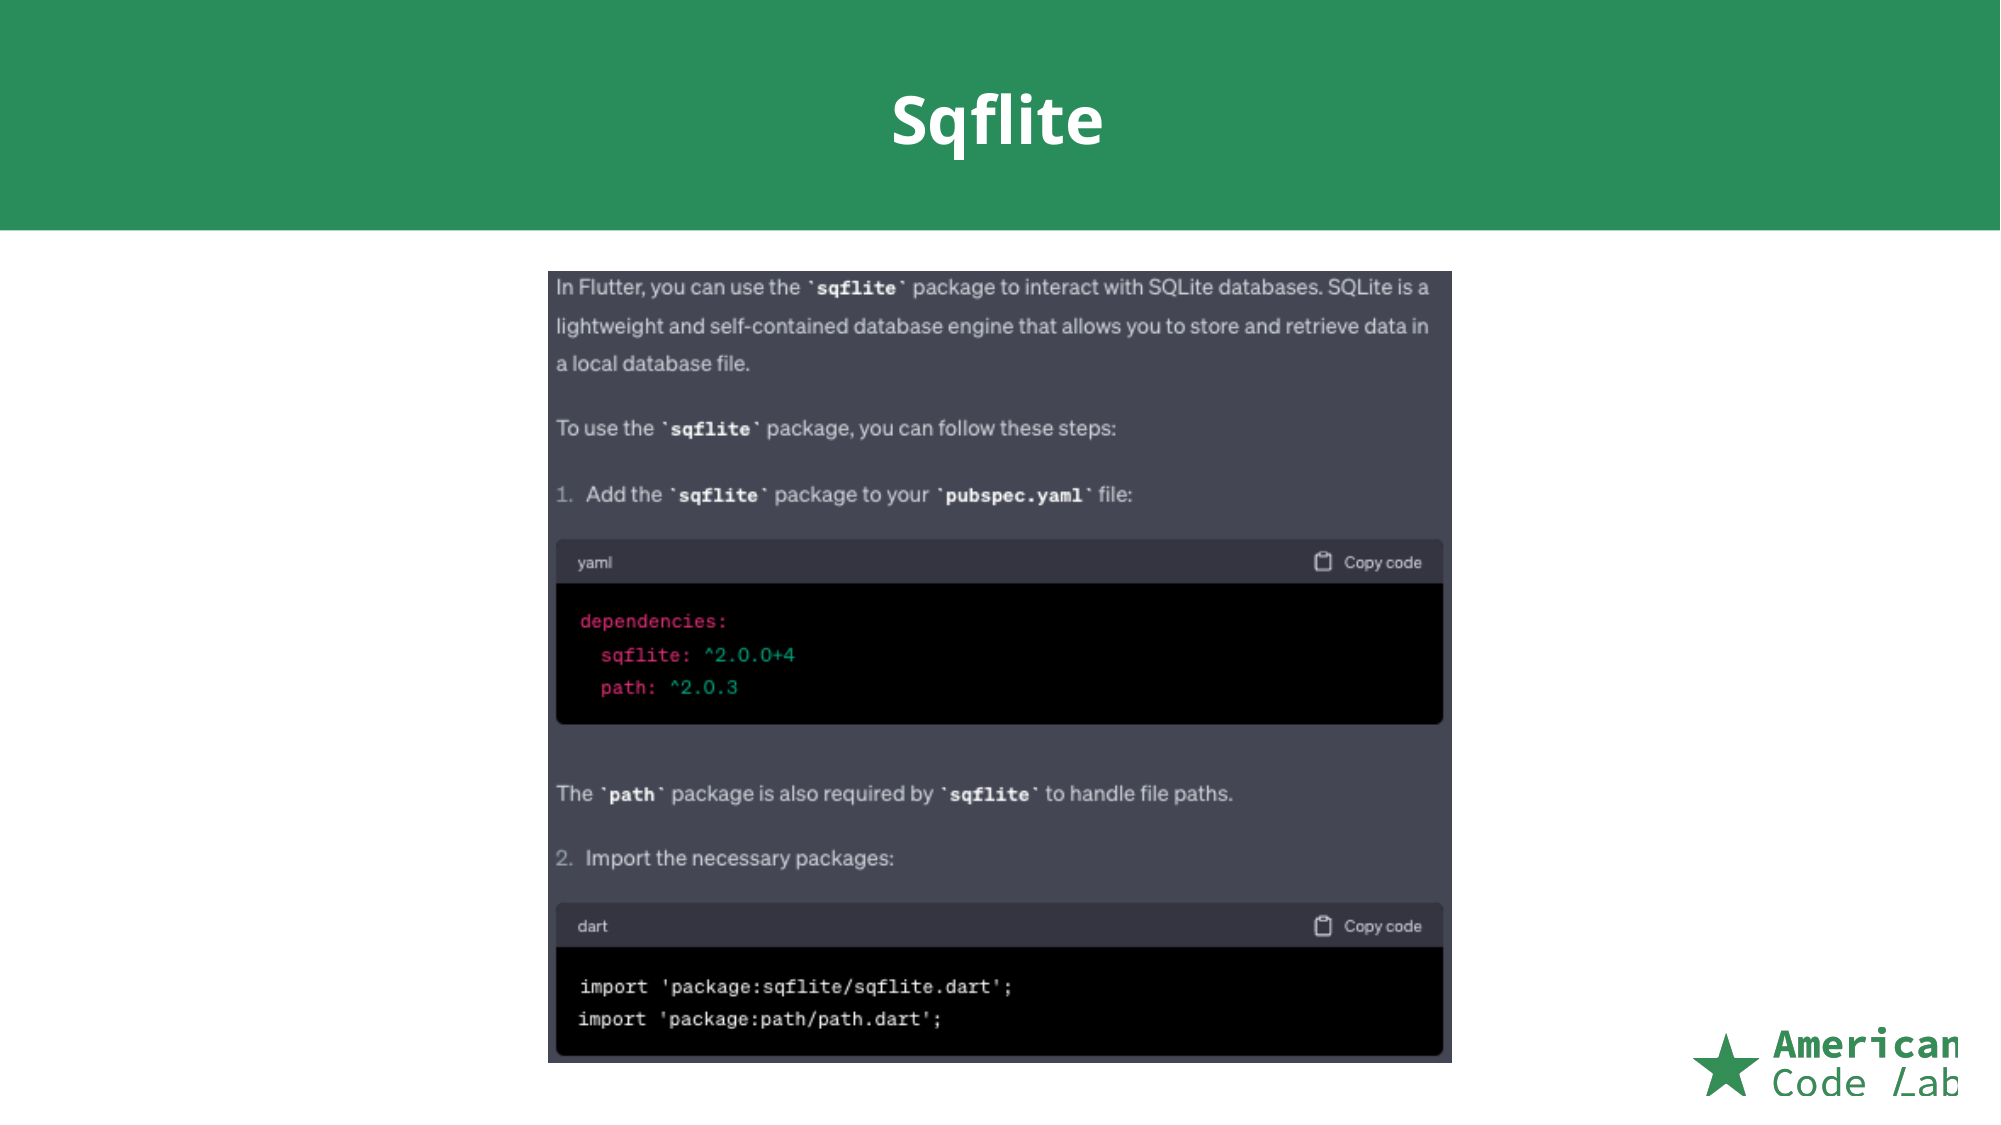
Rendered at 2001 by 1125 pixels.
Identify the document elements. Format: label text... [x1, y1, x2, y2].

picture [547, 270, 1452, 1063]
text_box [0, 0, 2000, 231]
title Sqflite [39, 40, 1958, 206]
picture [1692, 1027, 1958, 1097]
